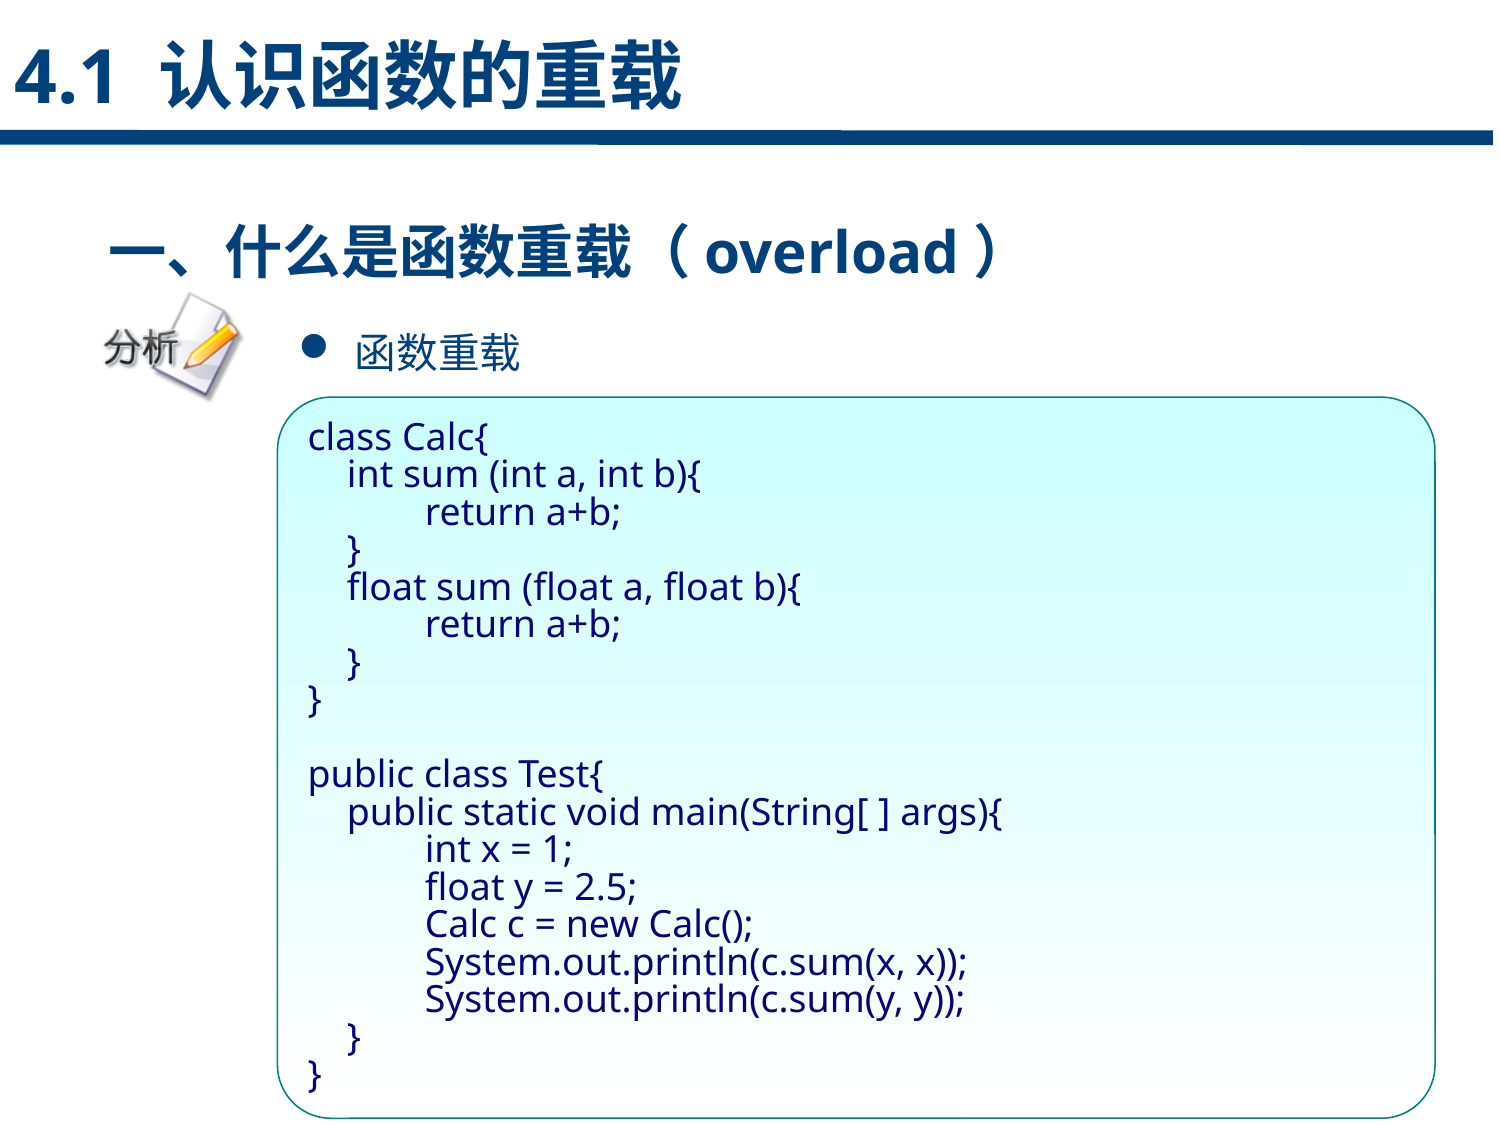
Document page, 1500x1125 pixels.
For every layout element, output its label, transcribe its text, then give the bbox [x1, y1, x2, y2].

picture [94, 290, 246, 404]
text_box class Calc{ int sum (int a, int b){ return a+b; } float sum (float a, float b){ return a+b; } } public class Test{ public static void main(String[ ] args){ int x = 1; float y = 2.5; Calc c = new Calc(); System.out.println(c.sum(x, x)); System.out.println(c.sum(y, y)); } } [277, 397, 1436, 1119]
text_box 函数重载 [283, 319, 627, 385]
text_box 4.1 认识函数的重载 [0, 21, 699, 127]
text_box 一、什么是函数重载（overload） [5, 172, 1317, 293]
